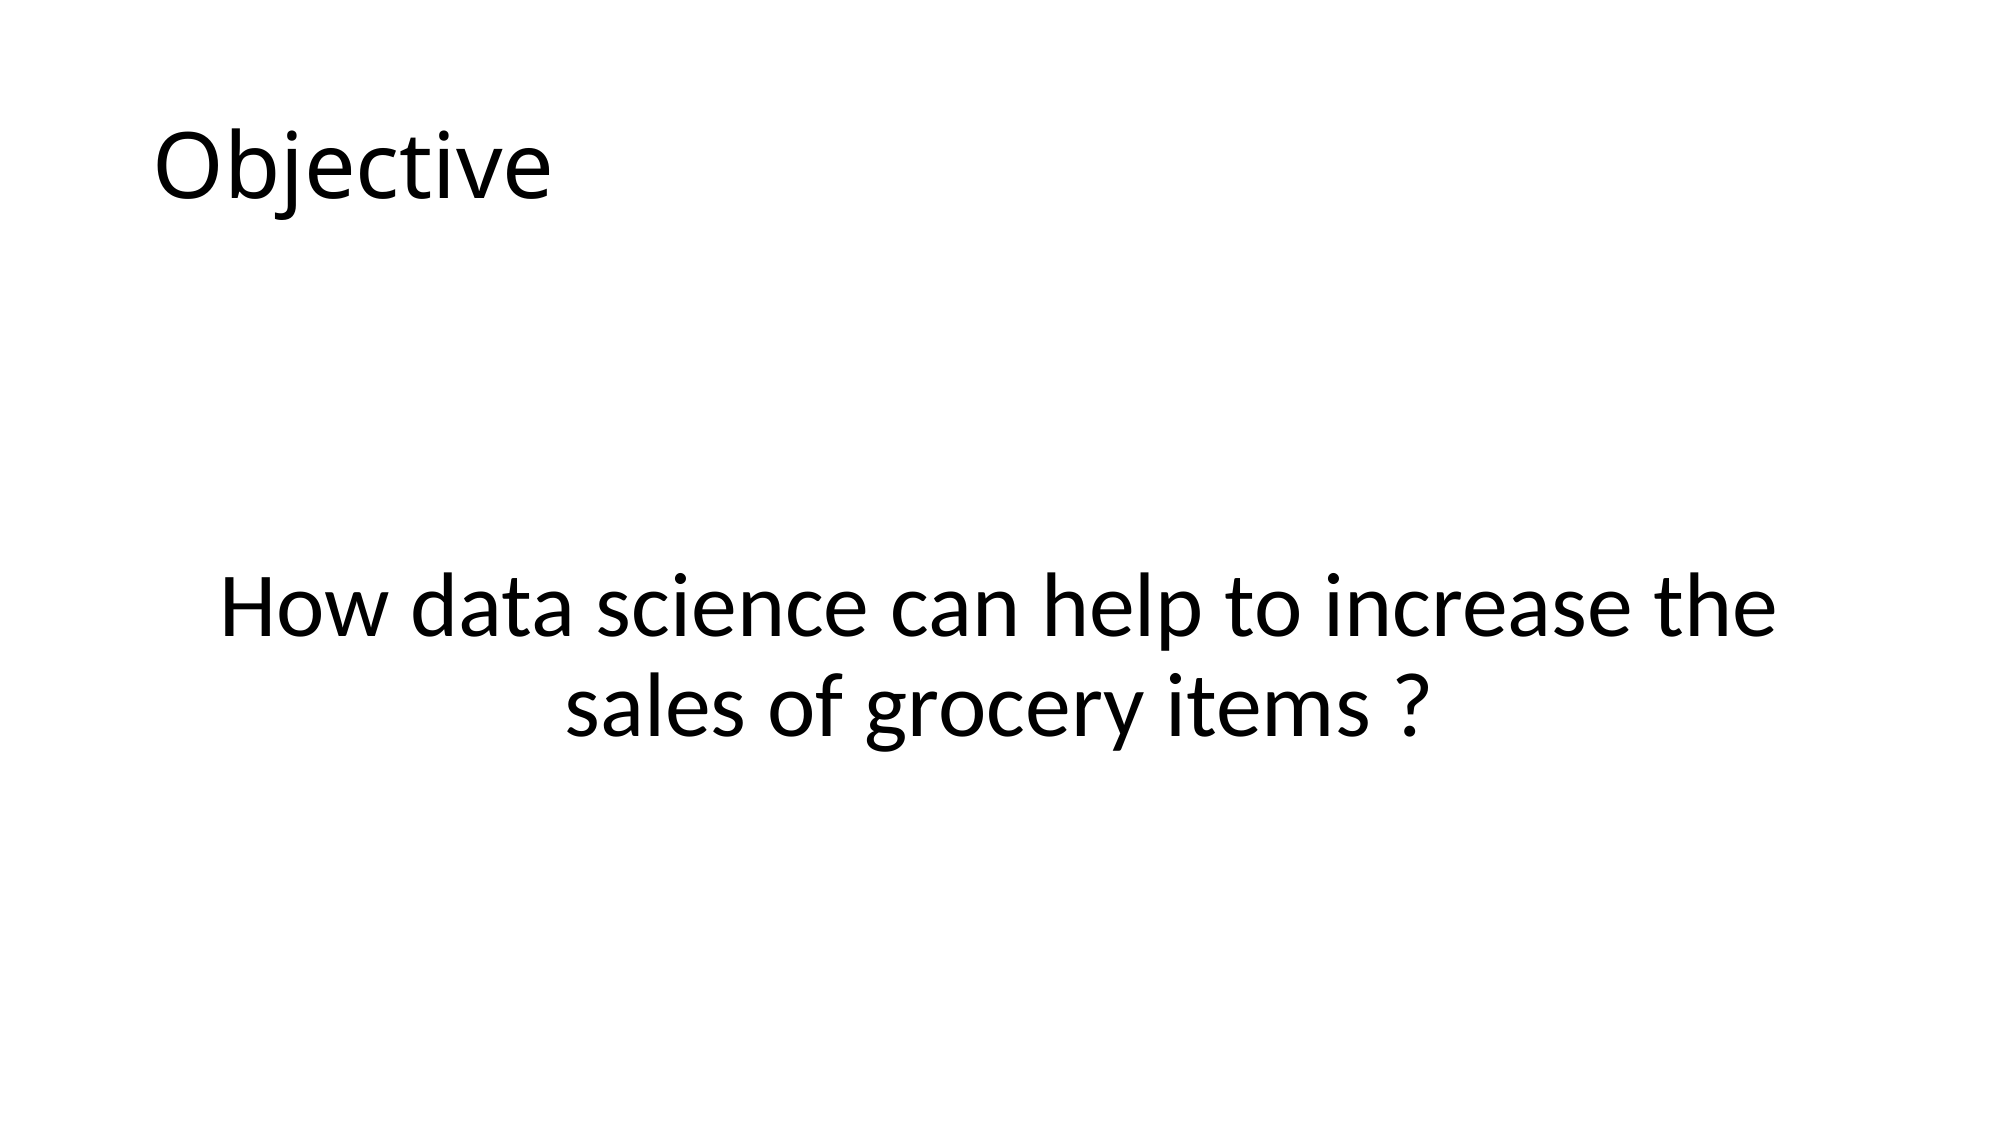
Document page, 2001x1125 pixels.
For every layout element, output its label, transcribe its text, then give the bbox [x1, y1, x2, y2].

title Objective [137, 59, 1863, 278]
list How data science can help to increase the sales of grocery items ? [137, 299, 1863, 1014]
